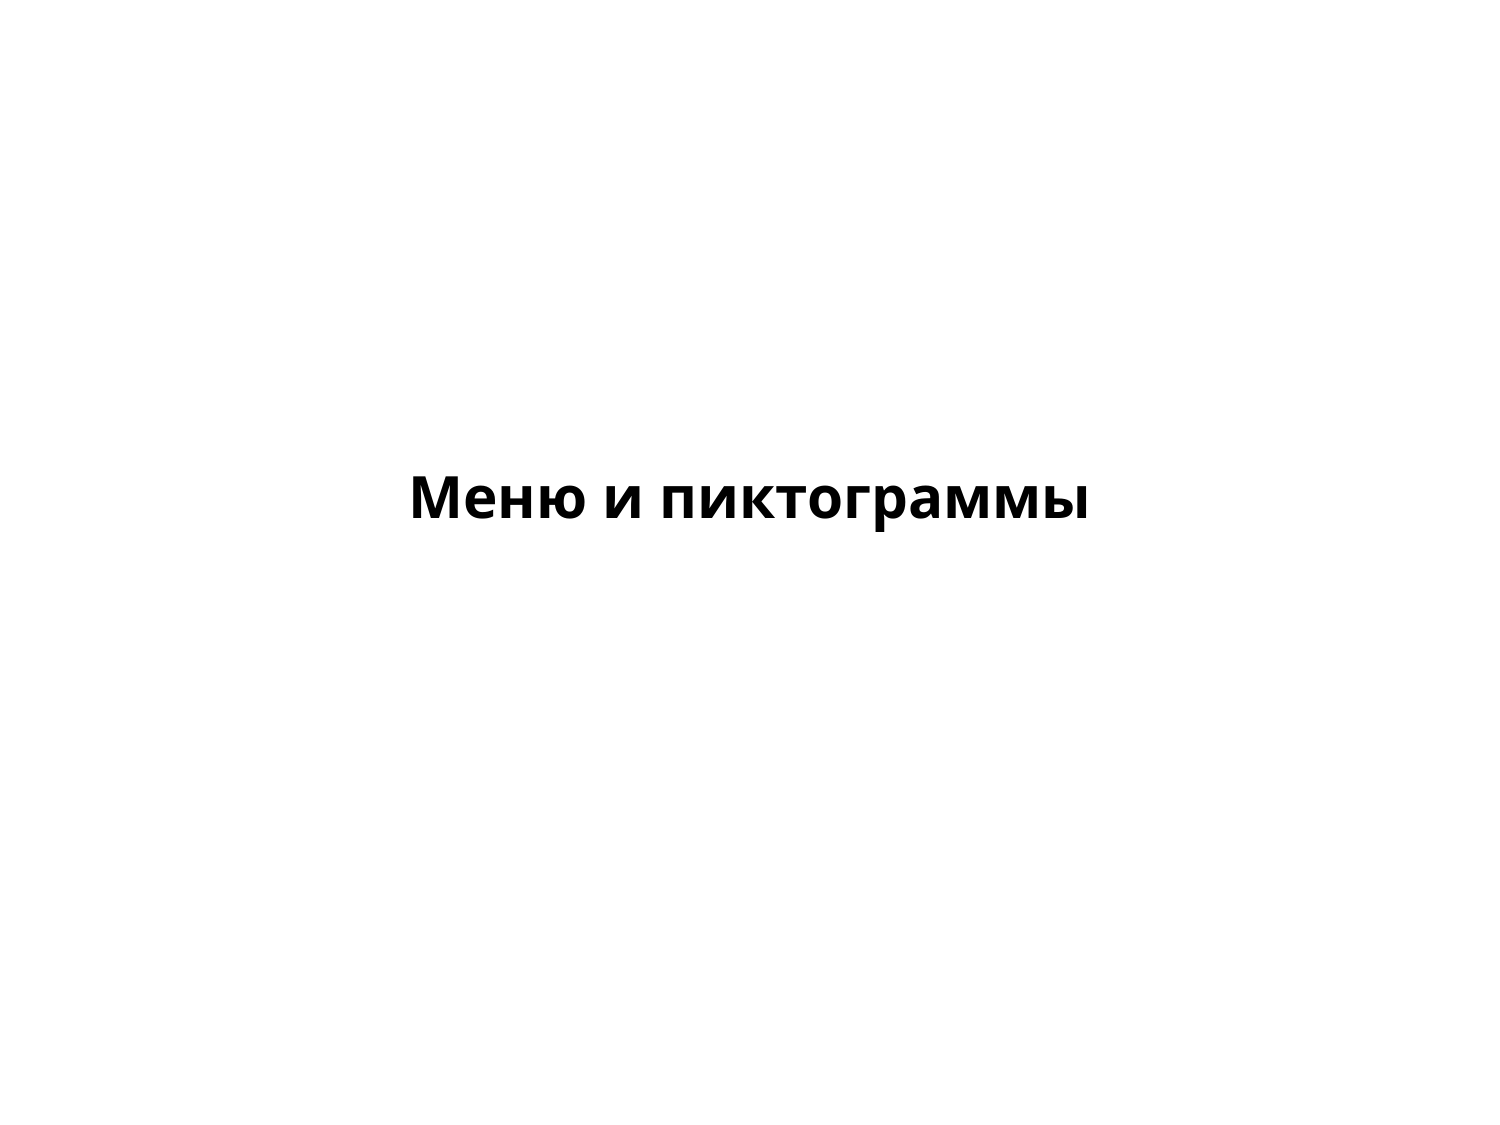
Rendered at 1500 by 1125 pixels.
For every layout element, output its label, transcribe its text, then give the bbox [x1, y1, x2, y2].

text_box Меню и пиктограммы [17, 453, 1483, 538]
